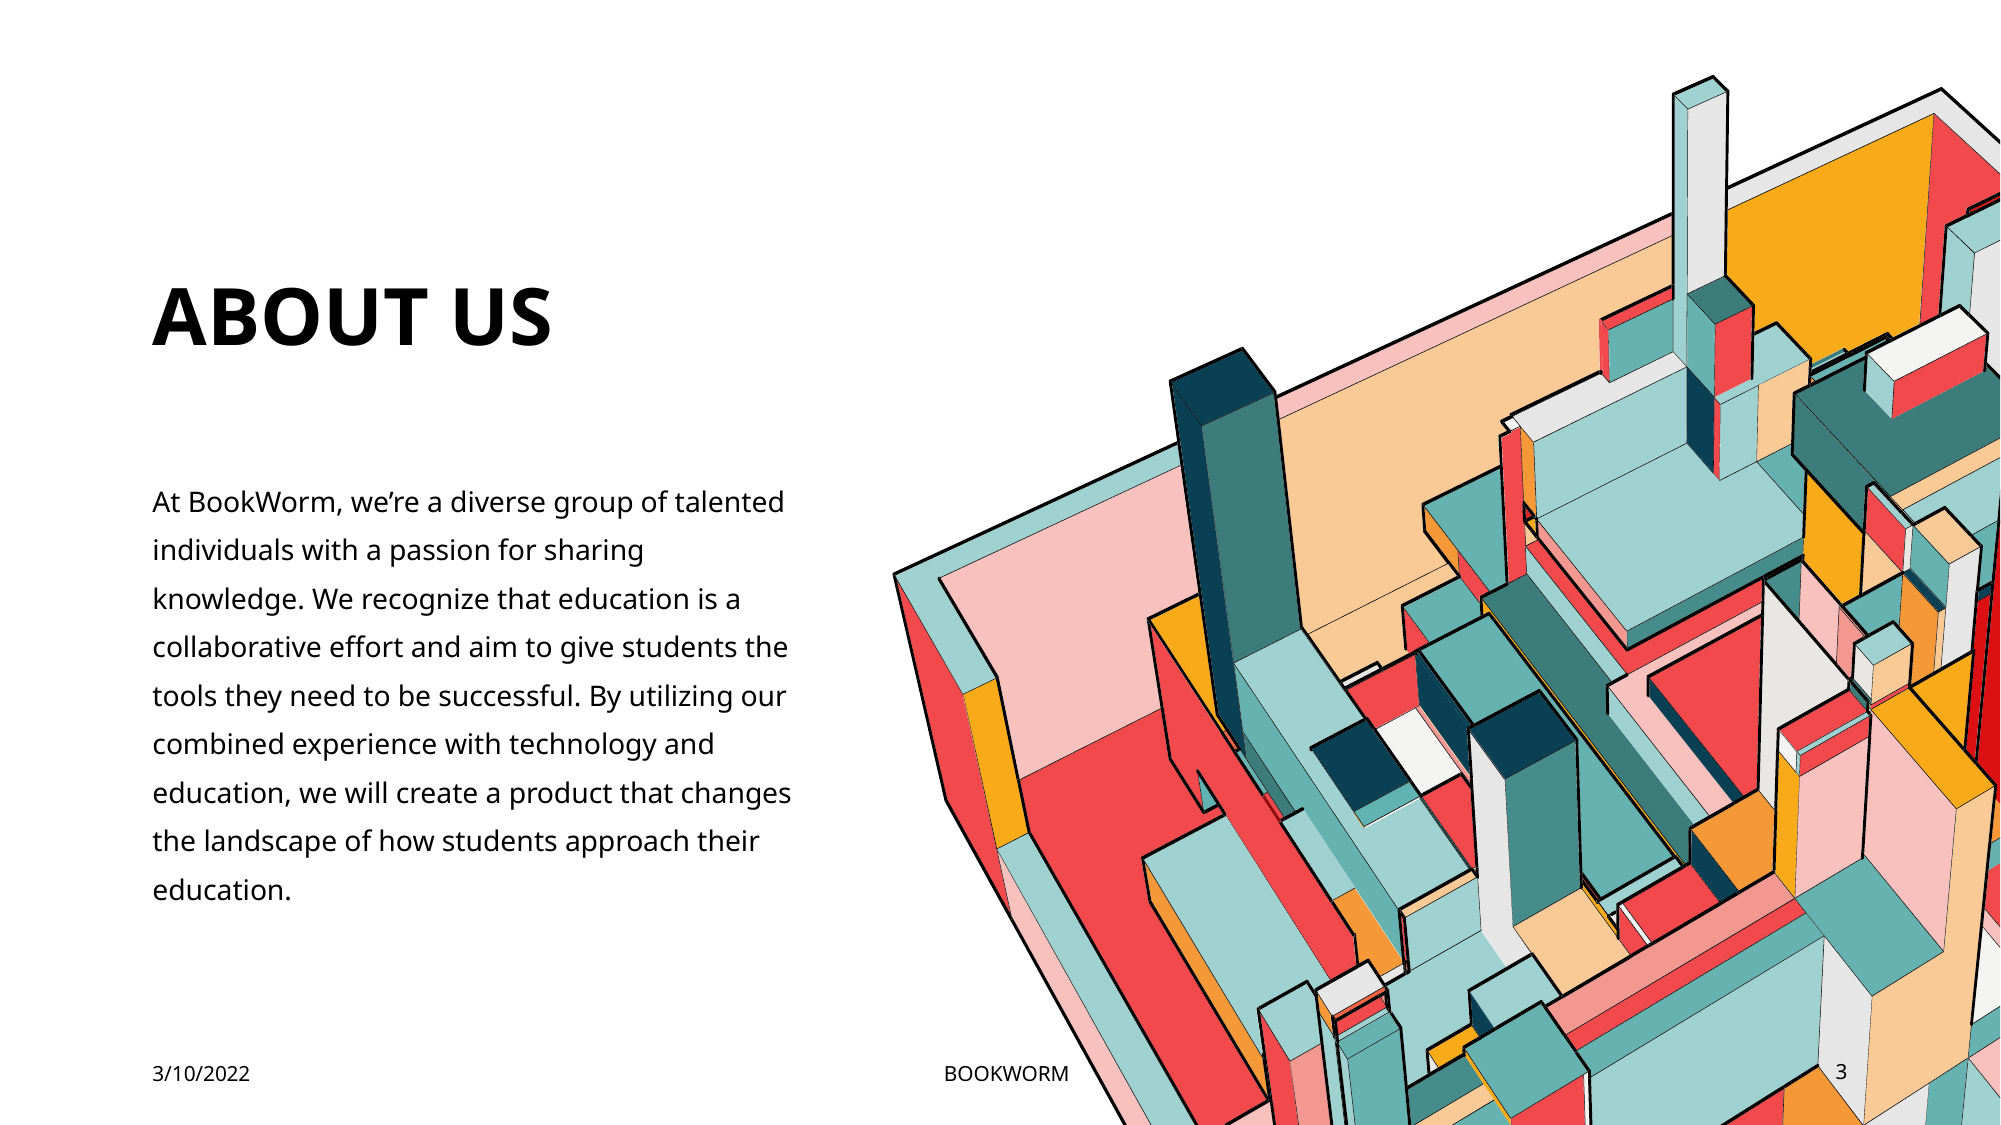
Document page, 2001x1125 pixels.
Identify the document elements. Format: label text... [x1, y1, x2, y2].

title ABOUT US [137, 211, 813, 429]
footer BOOKWORM [634, 1042, 1085, 1103]
list At BookWorm, we’re a diverse group of talented individuals with a passion for sharing knowledge. We recognize that education is a collaborative effort and aim to give students the tools they need to be successful. By utilizing our combined experience with technology and education, we will create a product that changes the landscape of how students approach their education. [137, 461, 813, 918]
slide_number 3 [1412, 1042, 1863, 1103]
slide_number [137, 1042, 363, 1103]
